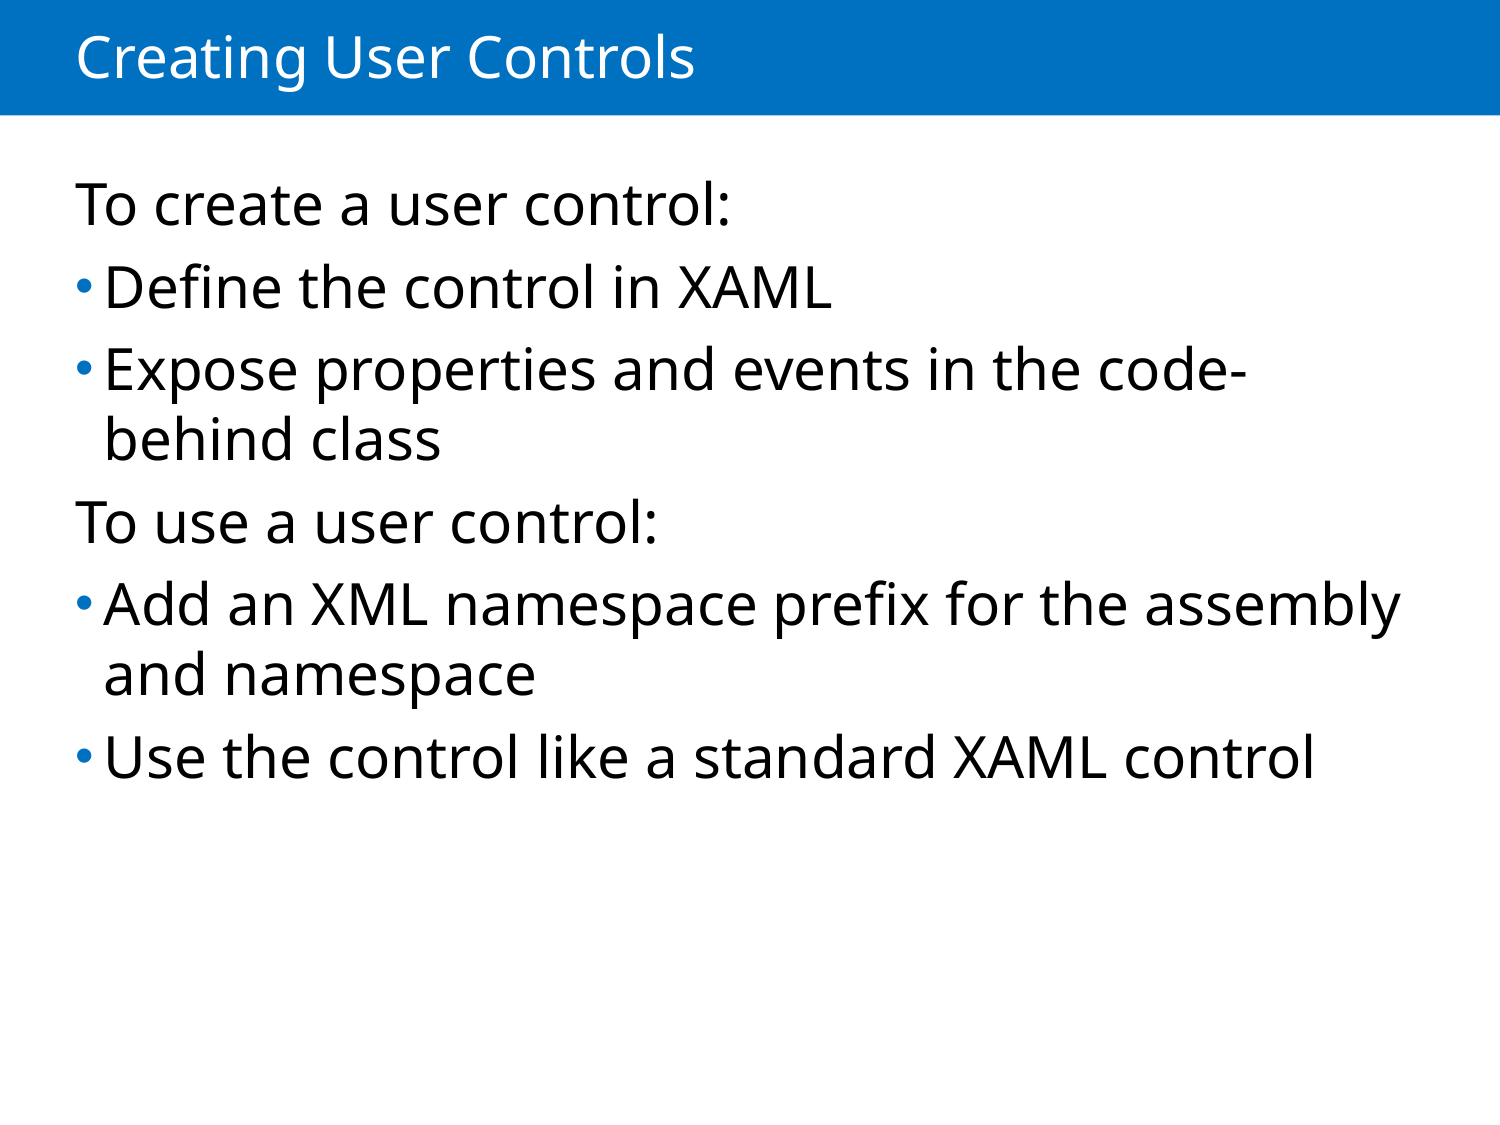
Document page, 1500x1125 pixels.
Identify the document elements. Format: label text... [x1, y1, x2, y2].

title Creating User Controls [75, 0, 1351, 122]
text_box To create a user control: Define the control in XAML Expose properties and events in the code-behind class To use a user control: Add an XML namespace prefix for the assembly and namespace Use the control like a standard XAML control [75, 167, 1408, 1012]
